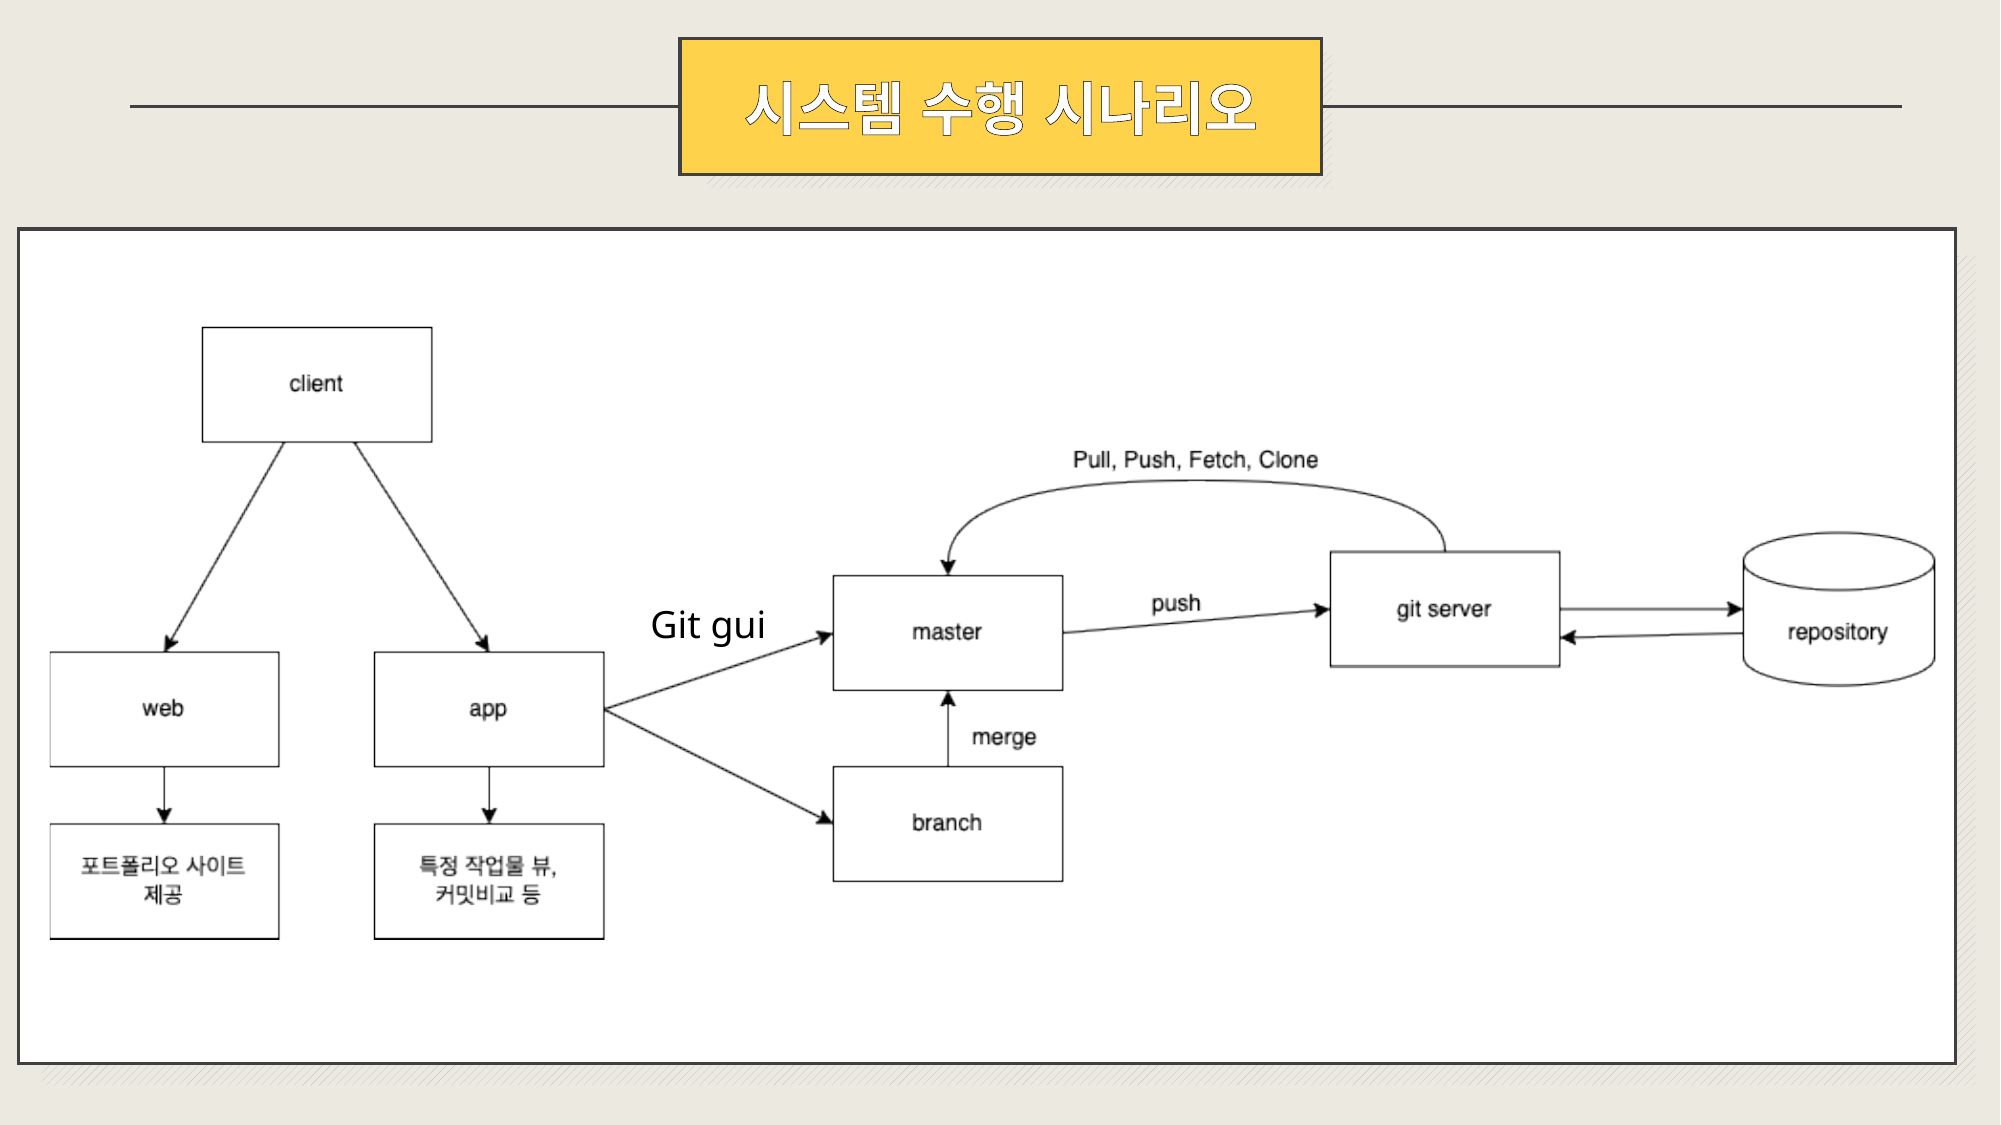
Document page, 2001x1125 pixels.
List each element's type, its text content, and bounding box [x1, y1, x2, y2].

picture [49, 323, 1936, 940]
text_box [1322, 51, 1333, 105]
text_box [17, 228, 1957, 1064]
text_box [706, 108, 1333, 189]
text_box 시스템 수행 시나리오 [679, 107, 1322, 176]
text_box [40, 254, 1976, 1086]
text_box 시스템 수행 시나리오 [679, 38, 1322, 106]
